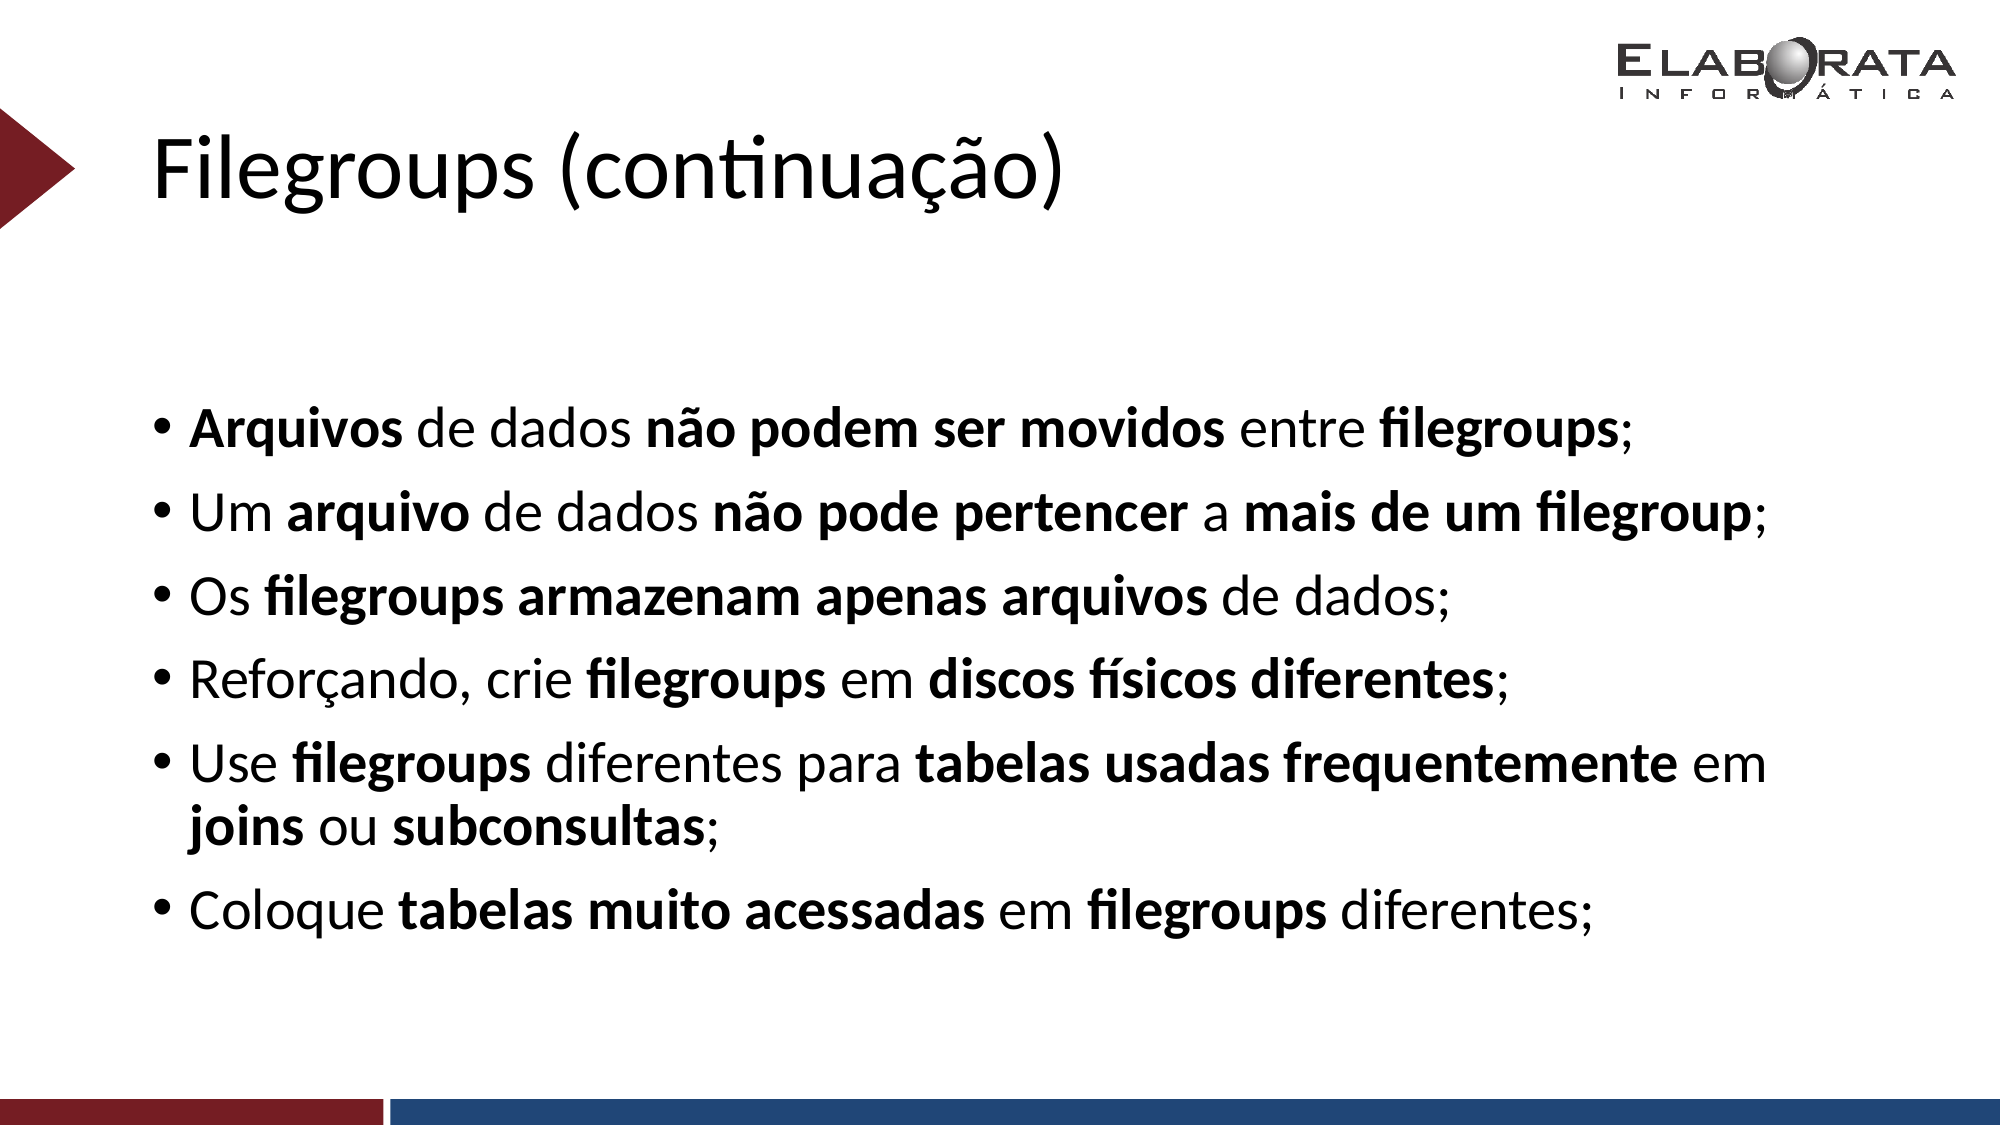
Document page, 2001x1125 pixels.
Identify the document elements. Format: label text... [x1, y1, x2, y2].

text_box Arquivos de dados não podem ser movidos entre filegroups; Um arquivo de dados não pode pertencer a mais de um filegroup; Os filegroups armazenam apenas arquivos de dados; Reforçando, crie filegroups em discos físicos diferentes; Use filegroups diferentes para tabelas usadas frequentemente em joins ou subconsultas; Coloque tabelas muito acessadas em filegroups diferentes; [137, 299, 1863, 1014]
title Filegroups (continuação) [137, 59, 1863, 278]
picture [1618, 37, 1956, 99]
